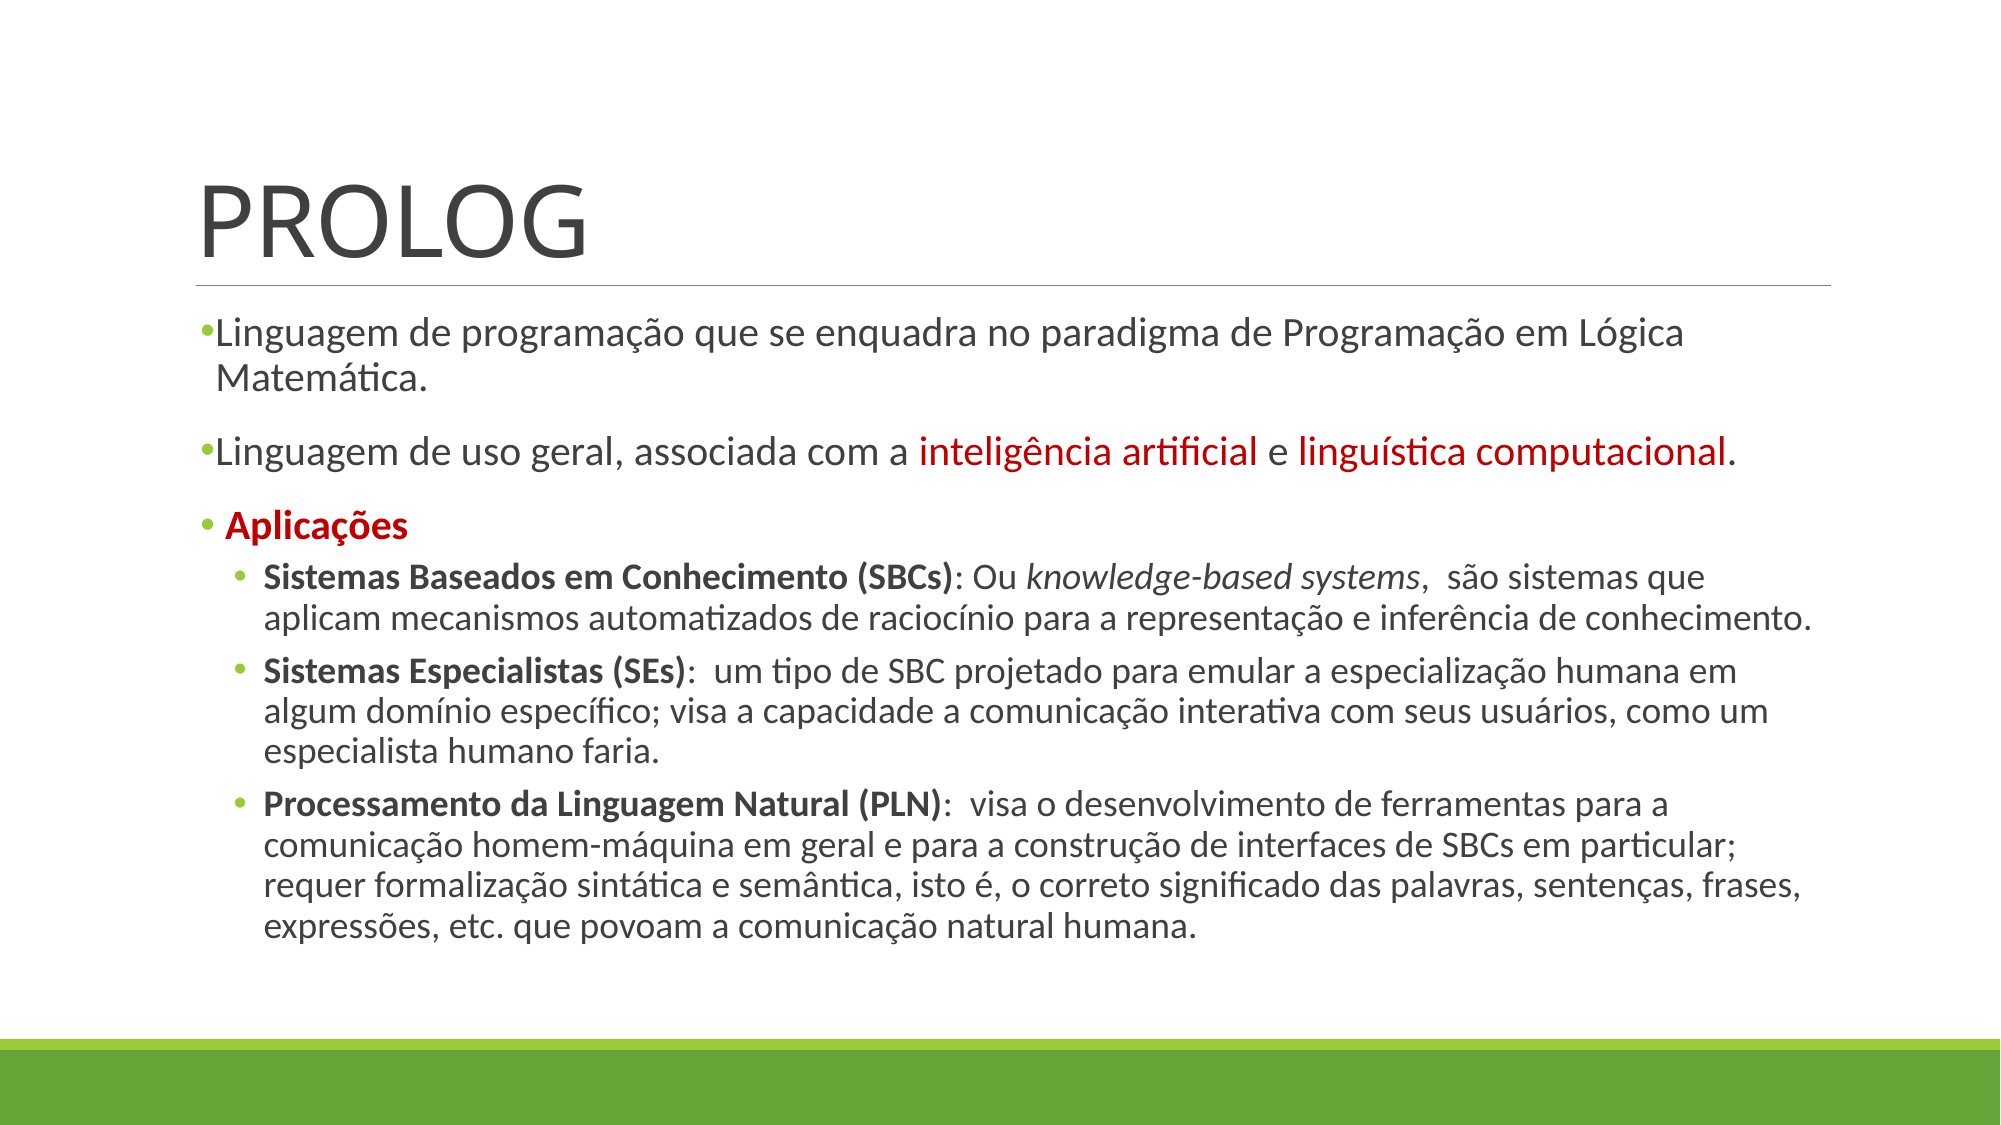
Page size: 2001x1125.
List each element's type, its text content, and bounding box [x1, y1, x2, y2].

list Linguagem de programação que se enquadra no paradigma de Programação em Lógica Matemática. Linguagem de uso geral, associada com a inteligência artificial e linguística computacional. Aplicações Sistemas Baseados em Conhecimento (SBCs): Ou knowledge-based systems, são sistemas que aplicam mecanismos automatizados de raciocínio para a representação e inferência de conhecimento. Sistemas Especialistas (SEs): um tipo de SBC projetado para emular a especialização humana em algum domínio específico; visa a capacidade a comunicação interativa com seus usuários, como um especialista humano faria. Processamento da Linguagem Natural (PLN): visa o desenvolvimento de ferramentas para a comunicação homem-máquina em geral e para a construção de interfaces de SBCs em particular; requer formalização sintática e semântica, isto é, o correto significado das palavras, sentenças, frases, expressões, etc. que povoam a comunicação natural humana. [180, 302, 1830, 963]
title PROLOG [180, 47, 1830, 285]
